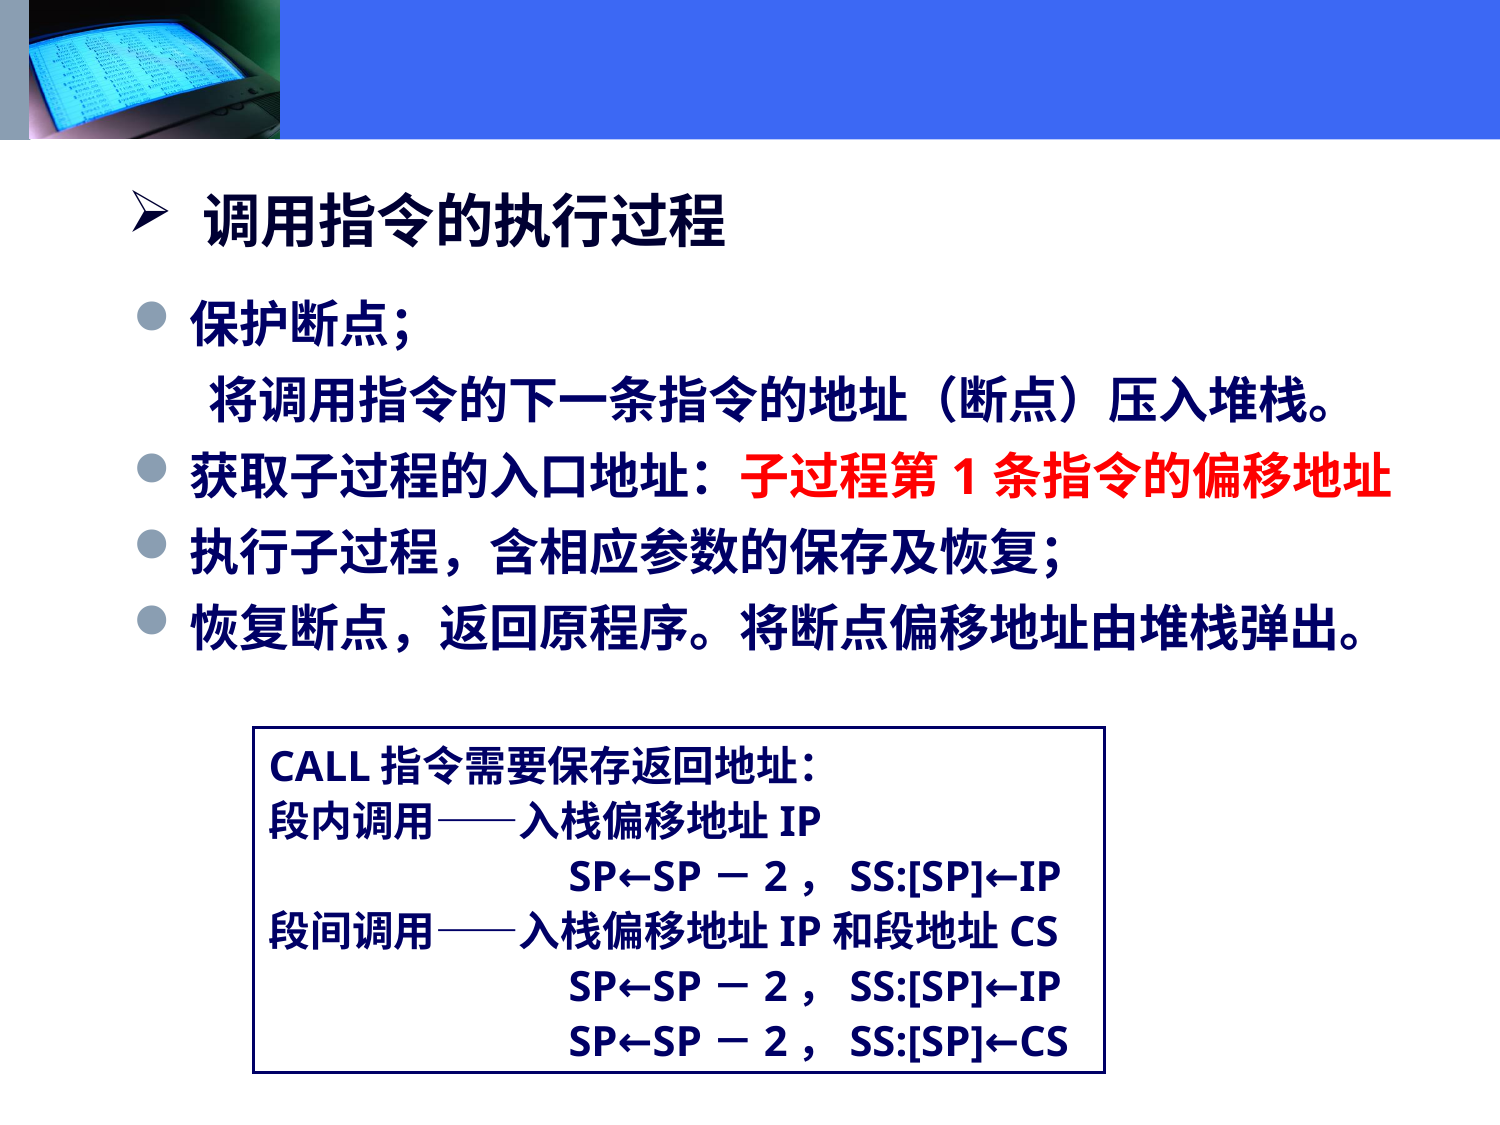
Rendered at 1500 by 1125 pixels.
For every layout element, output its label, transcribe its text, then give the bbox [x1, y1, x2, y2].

title 调用指令的执行过程 [111, 172, 774, 266]
text_box CALL指令需要保存返回地址： 段内调用——入栈偏移地址IP SP←SP－2，SS:[SP]←IP 段间调用——入栈偏移地址IP和段地址CS SP←SP－2，SS:[SP]←IP SP←SP－2，SS:[SP]←CS [253, 727, 1105, 1073]
list 保护断点； 将调用指令的下一条指令的地址（断点）压入堆栈。 获取子过程的入口地址：子过程第1条指令的偏移地址 执行子过程，含相应参数的保存及恢复； 恢复断点，返回原程序。将断点偏移地址由堆栈弹出。 [117, 278, 1430, 681]
picture [29, 0, 280, 139]
